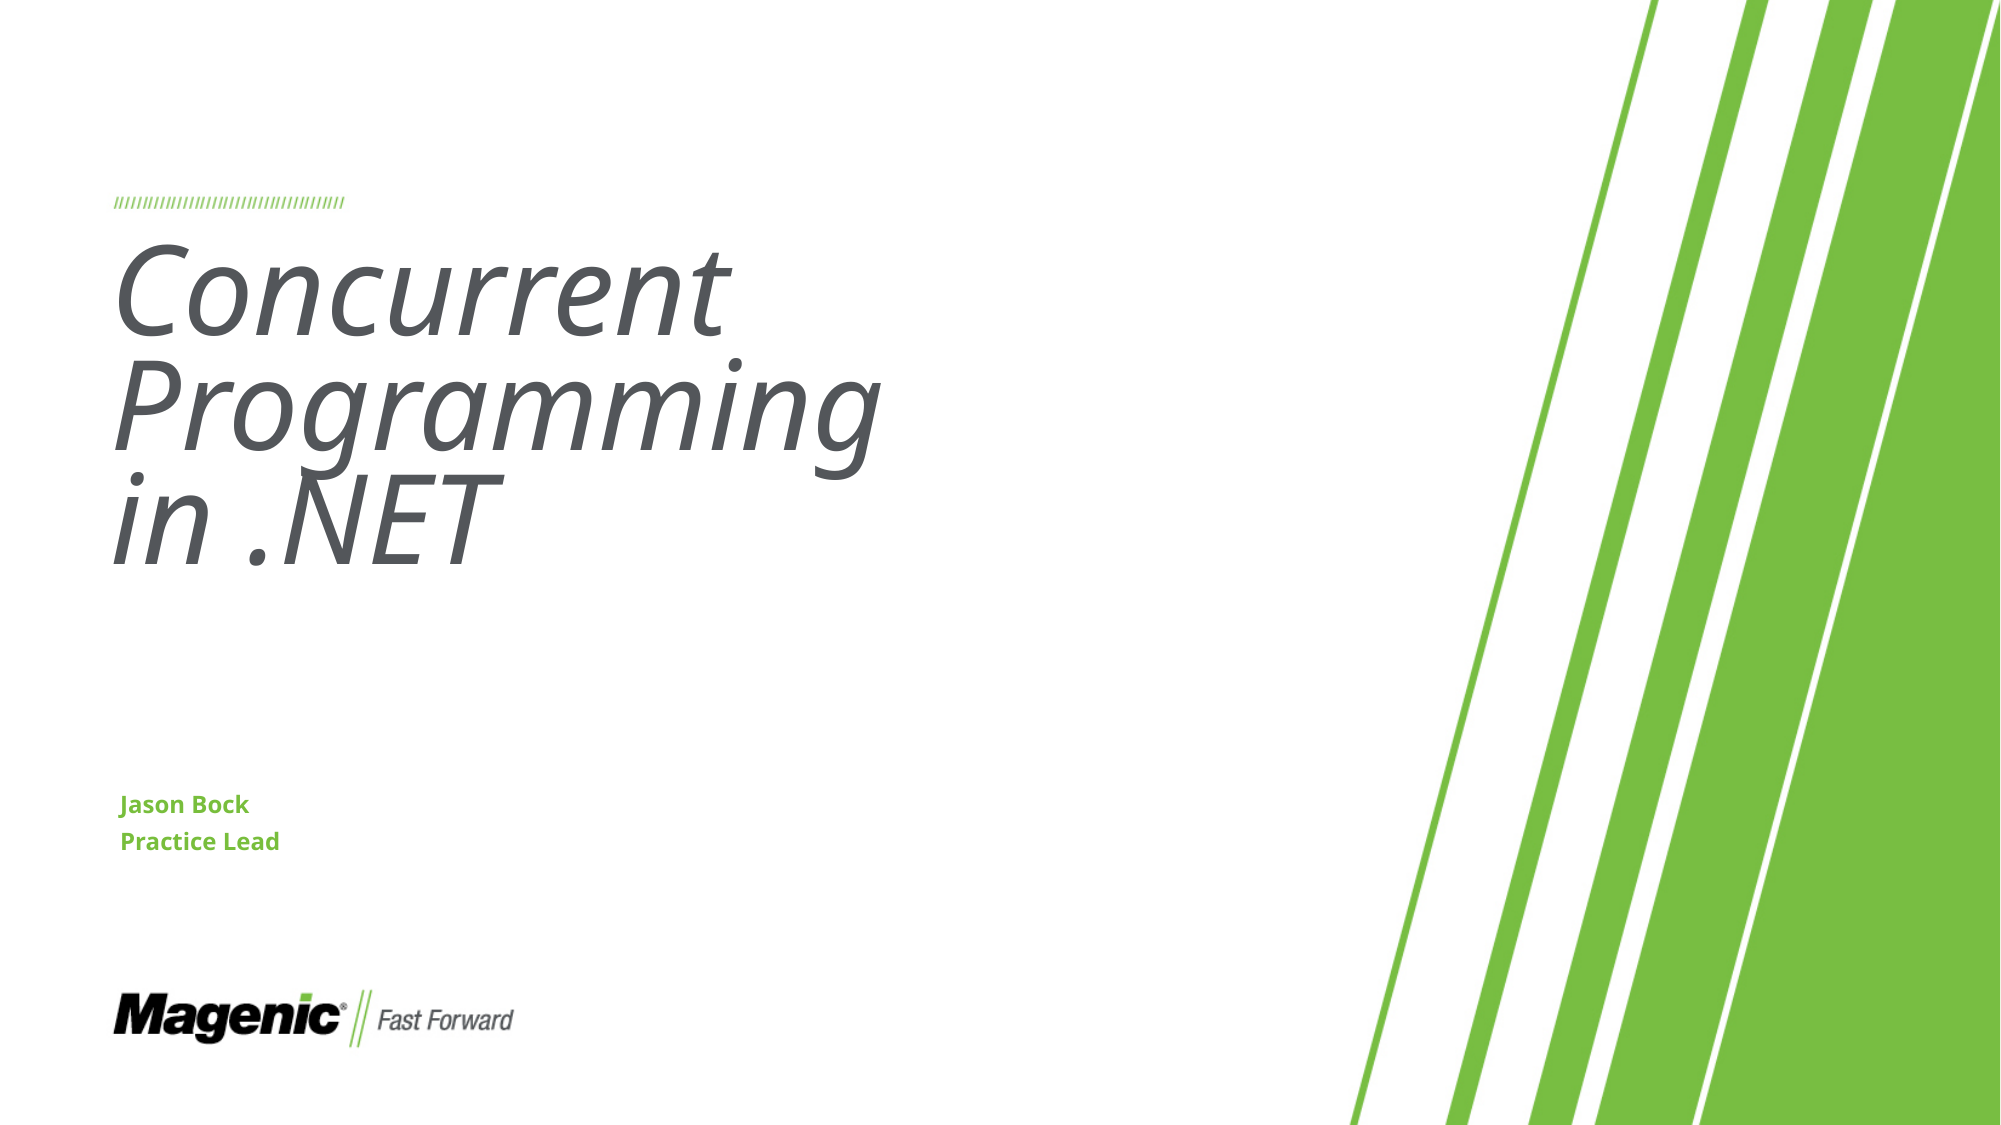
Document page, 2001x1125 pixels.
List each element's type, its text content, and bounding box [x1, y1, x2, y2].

list Jason Bock Practice Lead [105, 645, 639, 991]
title Concurrent Programming in .NET [95, 238, 1281, 544]
picture [0, 0, 2001, 1125]
